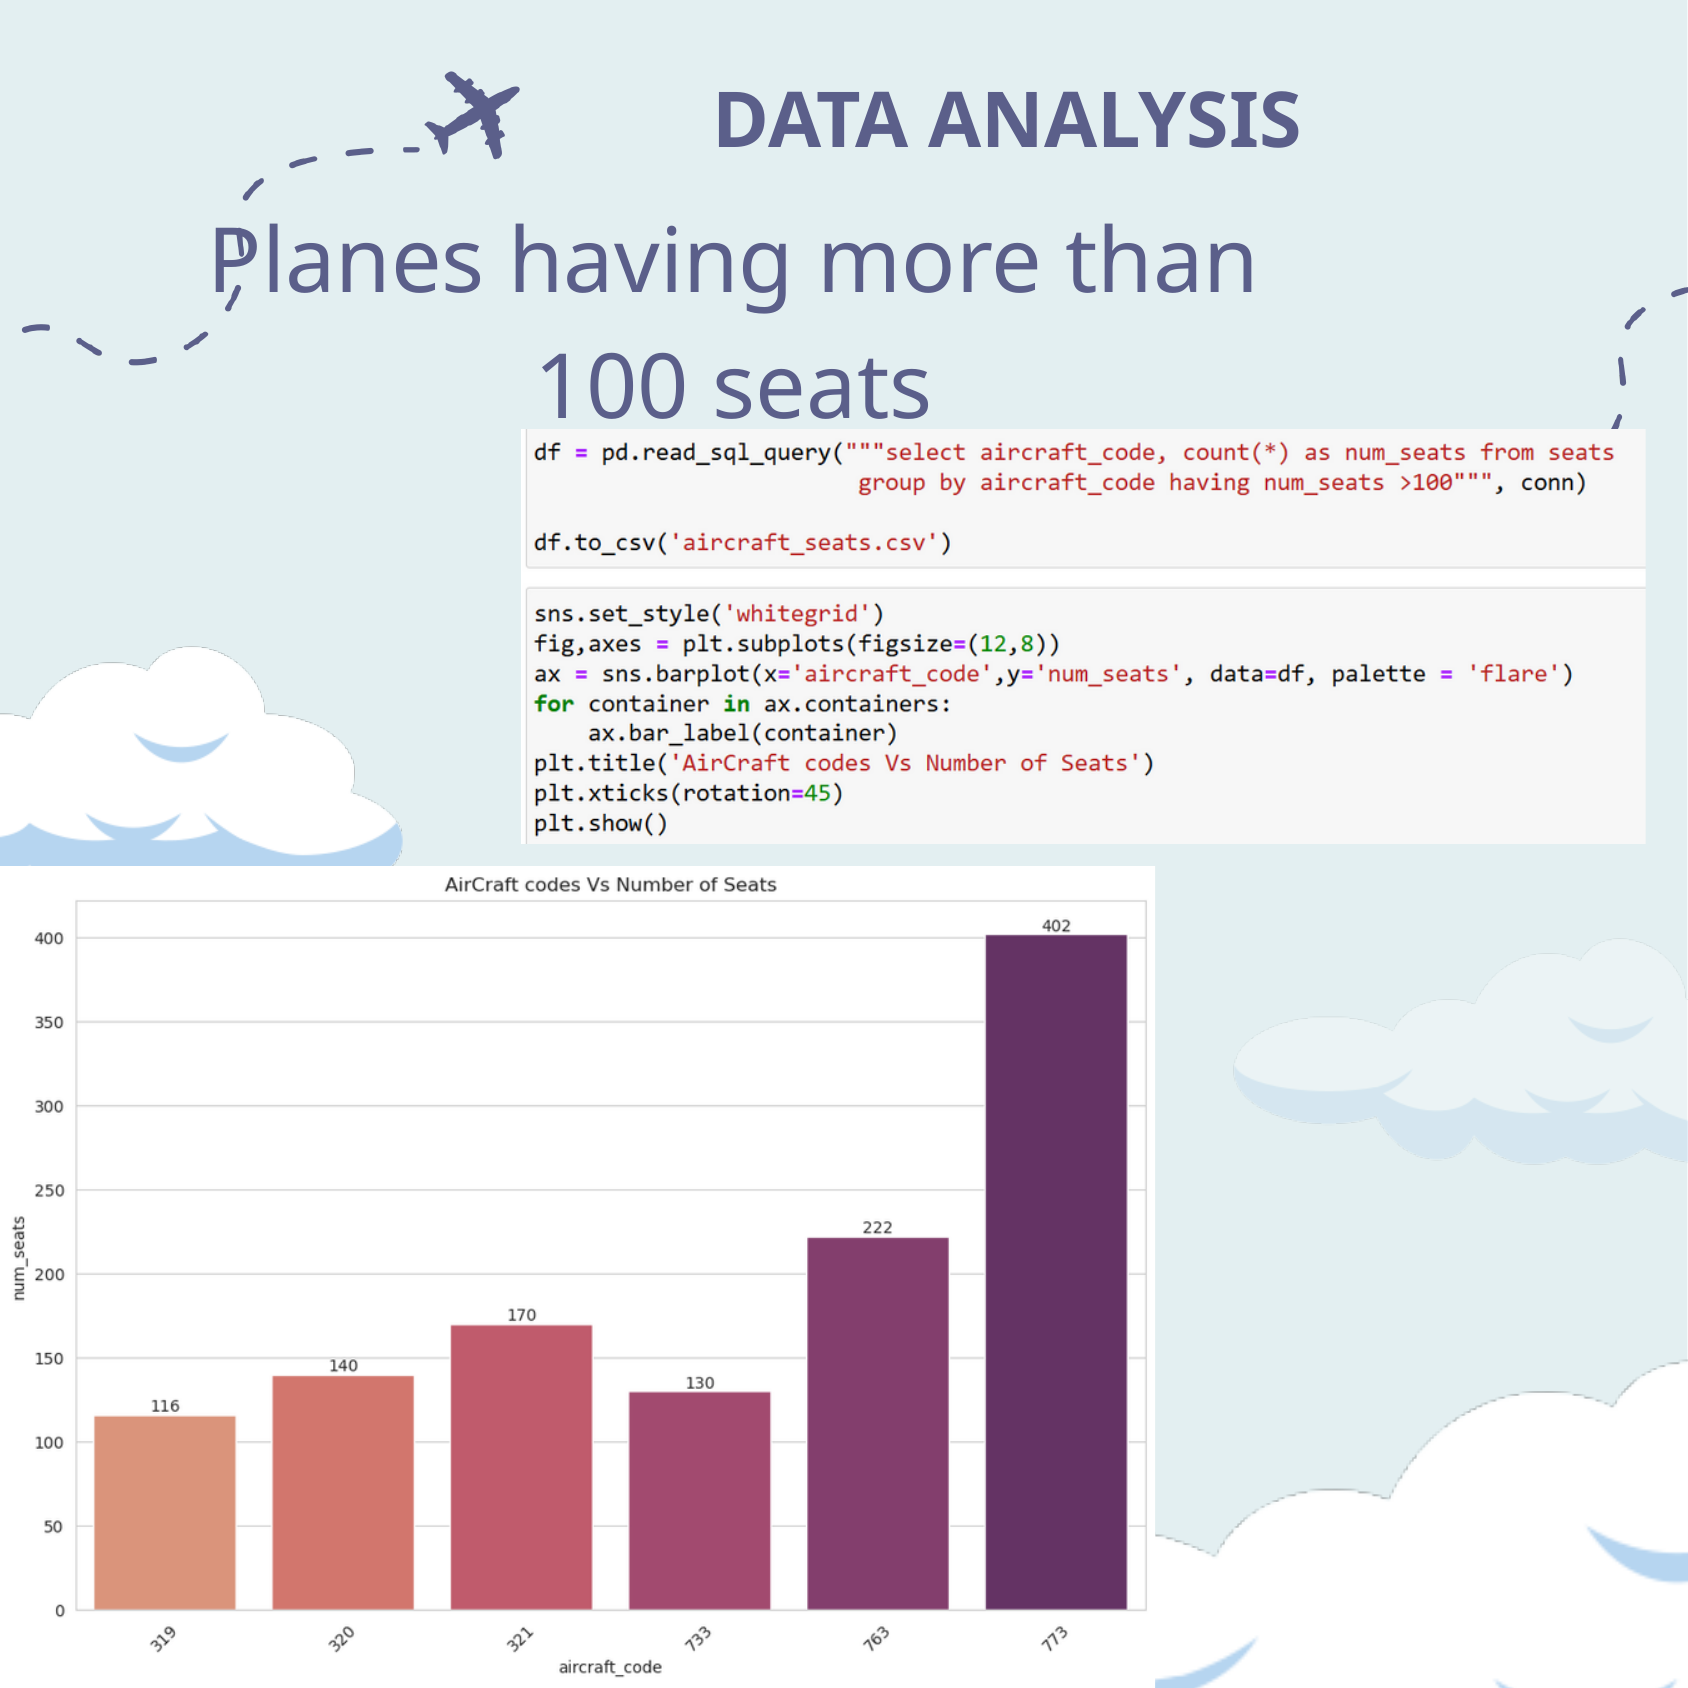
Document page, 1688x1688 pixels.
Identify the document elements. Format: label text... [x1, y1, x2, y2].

text_box [1300, 200, 1688, 660]
text_box DATA ANALYSIS [327, 54, 1688, 163]
text_box [0, 71, 521, 532]
text_box Planes having more than 100 seats [168, 184, 1300, 563]
text_box [1156, 1347, 1688, 1688]
text_box [520, 429, 1646, 844]
text_box [0, 639, 403, 866]
text_box [0, 866, 1156, 1688]
text_box [1227, 932, 1688, 1182]
